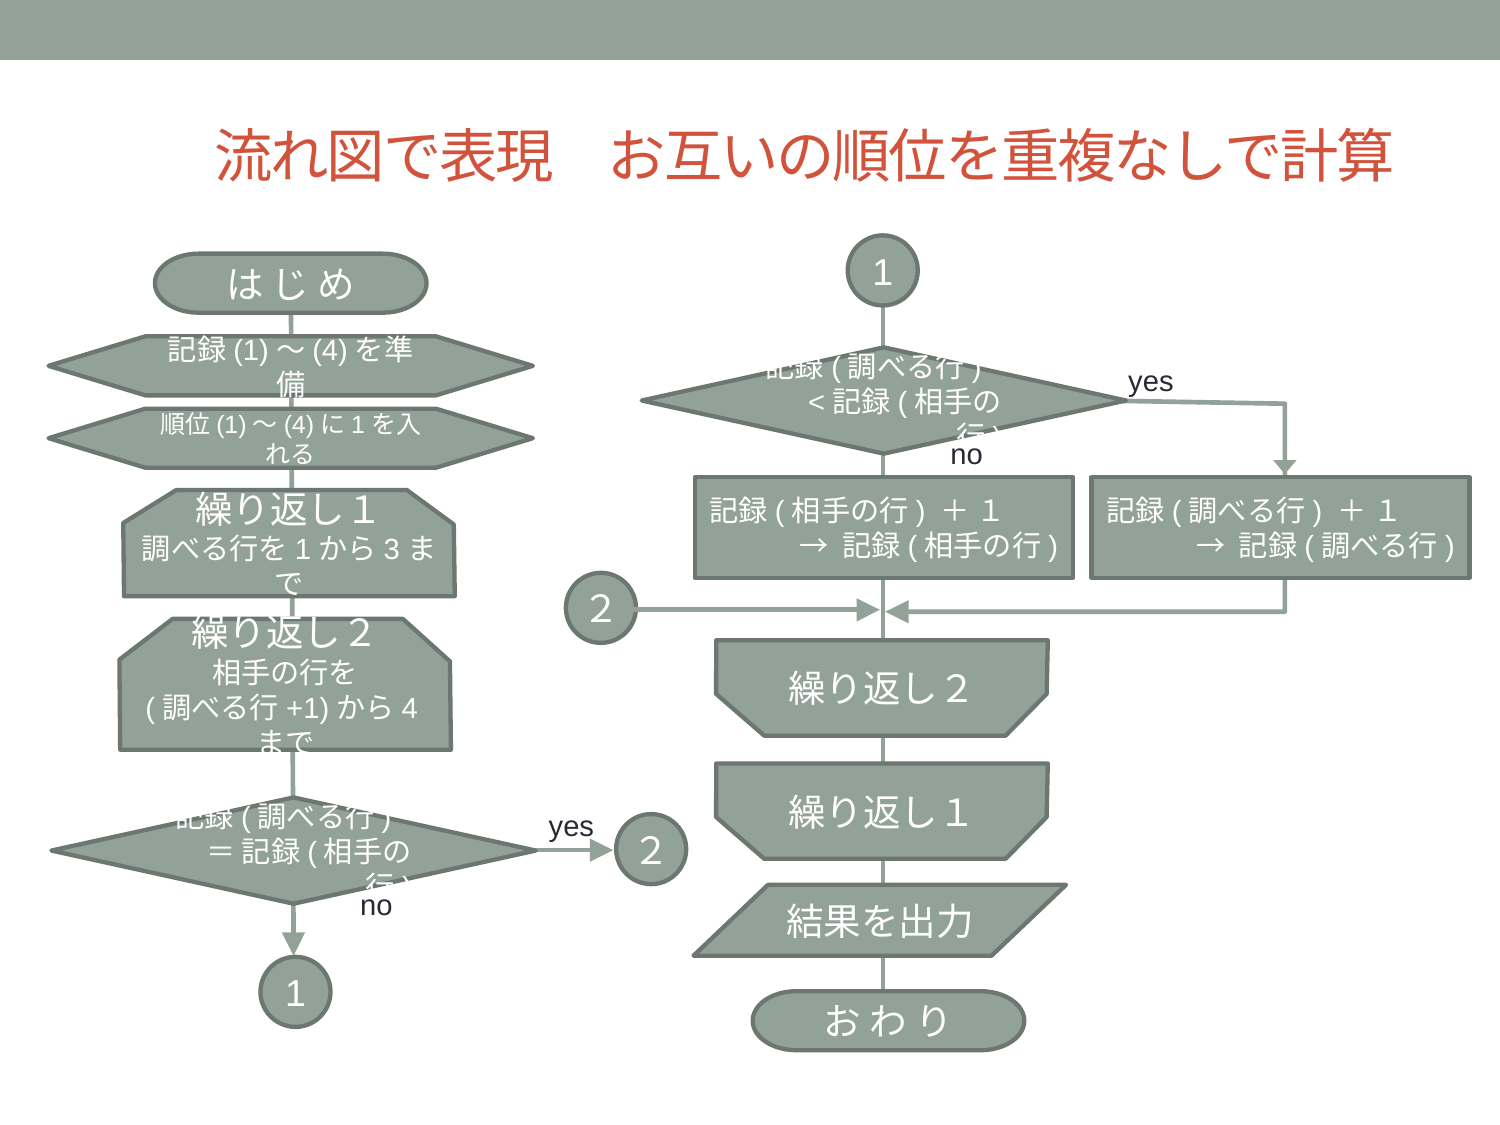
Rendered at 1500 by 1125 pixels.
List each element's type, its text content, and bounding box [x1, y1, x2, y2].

text_box 繰り返し１ 調べる行を1から3まで [121, 487, 287, 599]
text_box 順位(1)～(4)に1を入れる [46, 406, 287, 470]
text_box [892, 400, 1286, 612]
text_box 記録(相手の行) ＋ １ → 記録(相手の行) [693, 475, 880, 580]
table_cell 4 [884, 298, 889, 308]
text_box 繰り返し２ [713, 638, 880, 738]
text_box 結果を出力 [691, 882, 880, 958]
table_header 相手の行 [884, 761, 889, 861]
table_cell 3 [884, 345, 1113, 401]
text_box ２ [563, 570, 639, 646]
text_box 記録(1)～(4)を準備 [46, 334, 287, 398]
text_box yes [1113, 354, 1208, 397]
text_box 順位(1)～(4)に1を入れる [303, 406, 536, 470]
text_box 結果を出力 [892, 882, 1069, 958]
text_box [885, 400, 889, 612]
text_box は じ め [152, 251, 429, 315]
text_box 1 [258, 955, 333, 1030]
text_box 1 [845, 233, 920, 308]
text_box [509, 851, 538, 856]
text_box yes [533, 800, 629, 850]
table_cell 2 [884, 638, 889, 738]
text_box 繰り返し１ [892, 761, 1050, 861]
table_cell 2 [884, 882, 889, 958]
text_box 記録(調べる行) ＝ 記録(相手の行) [49, 796, 287, 905]
table_cell 6.20 [884, 989, 889, 1015]
text_box 記録(1)～(4)を準備 [303, 334, 536, 398]
text_box 繰り返し２ 相手の行を (調べる行+1)から4まで [303, 616, 454, 752]
text_box 繰り返し２ 相手の行を (調べる行+1)から4まで [117, 616, 287, 752]
text_box 記録(調べる行) <記録(相手の行) [639, 345, 880, 456]
title 流れ図で表現 お互いの順位を重複なしで計算 [199, 72, 1449, 236]
text_box 記録(調べる行) ＝ 記録(相手の行) [303, 797, 530, 904]
text_box 繰り返し２ [892, 638, 1050, 738]
text_box お わ り [750, 989, 1027, 1053]
text_box ２ [615, 811, 689, 887]
text_box 記録(調べる行) ＋ １ → 記録(調べる行) [1292, 475, 1472, 580]
text_box 繰り返し１ 調べる行を1から3まで [303, 487, 457, 599]
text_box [290, 265, 294, 956]
text_box 繰り返し１ [713, 761, 880, 861]
text_box no [345, 878, 423, 929]
text_box 記録(調べる行) <記録(相手の行) [892, 346, 1113, 397]
